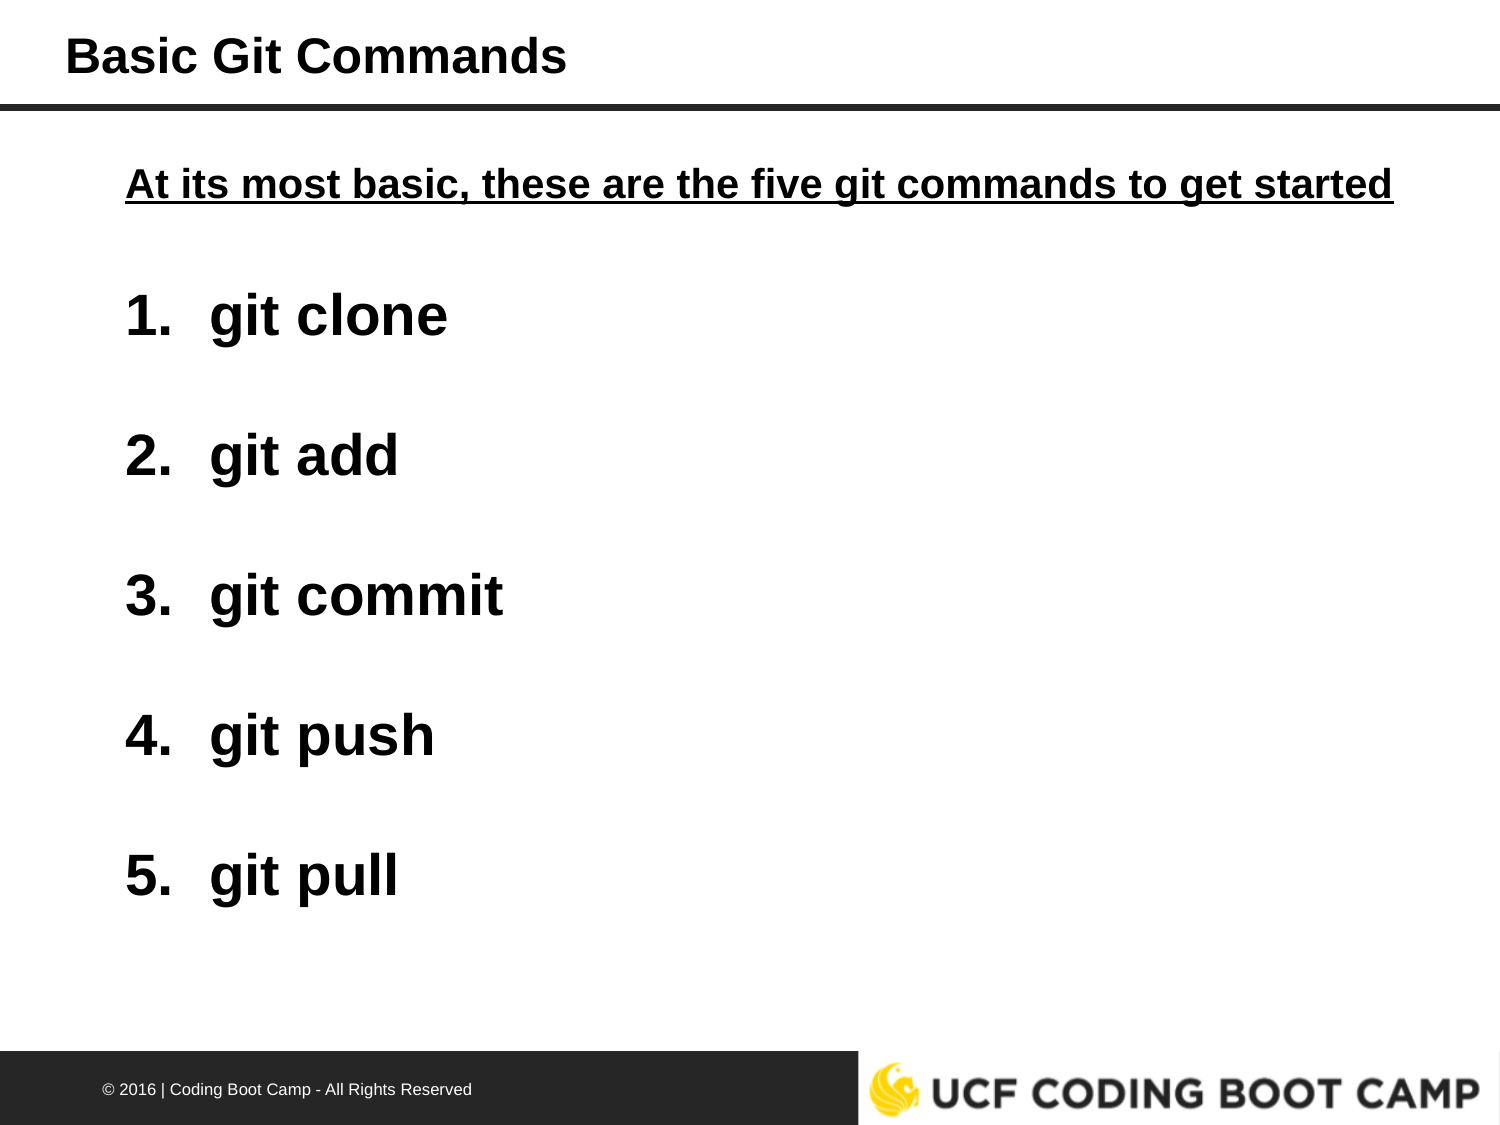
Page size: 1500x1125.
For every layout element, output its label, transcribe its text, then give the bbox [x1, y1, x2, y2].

text_box At its most basic, these are the five git commands to get started git clone git add git commit git push git pull [72, 149, 1423, 893]
title Basic Git Commands [50, 0, 948, 108]
picture [858, 1051, 1500, 1125]
